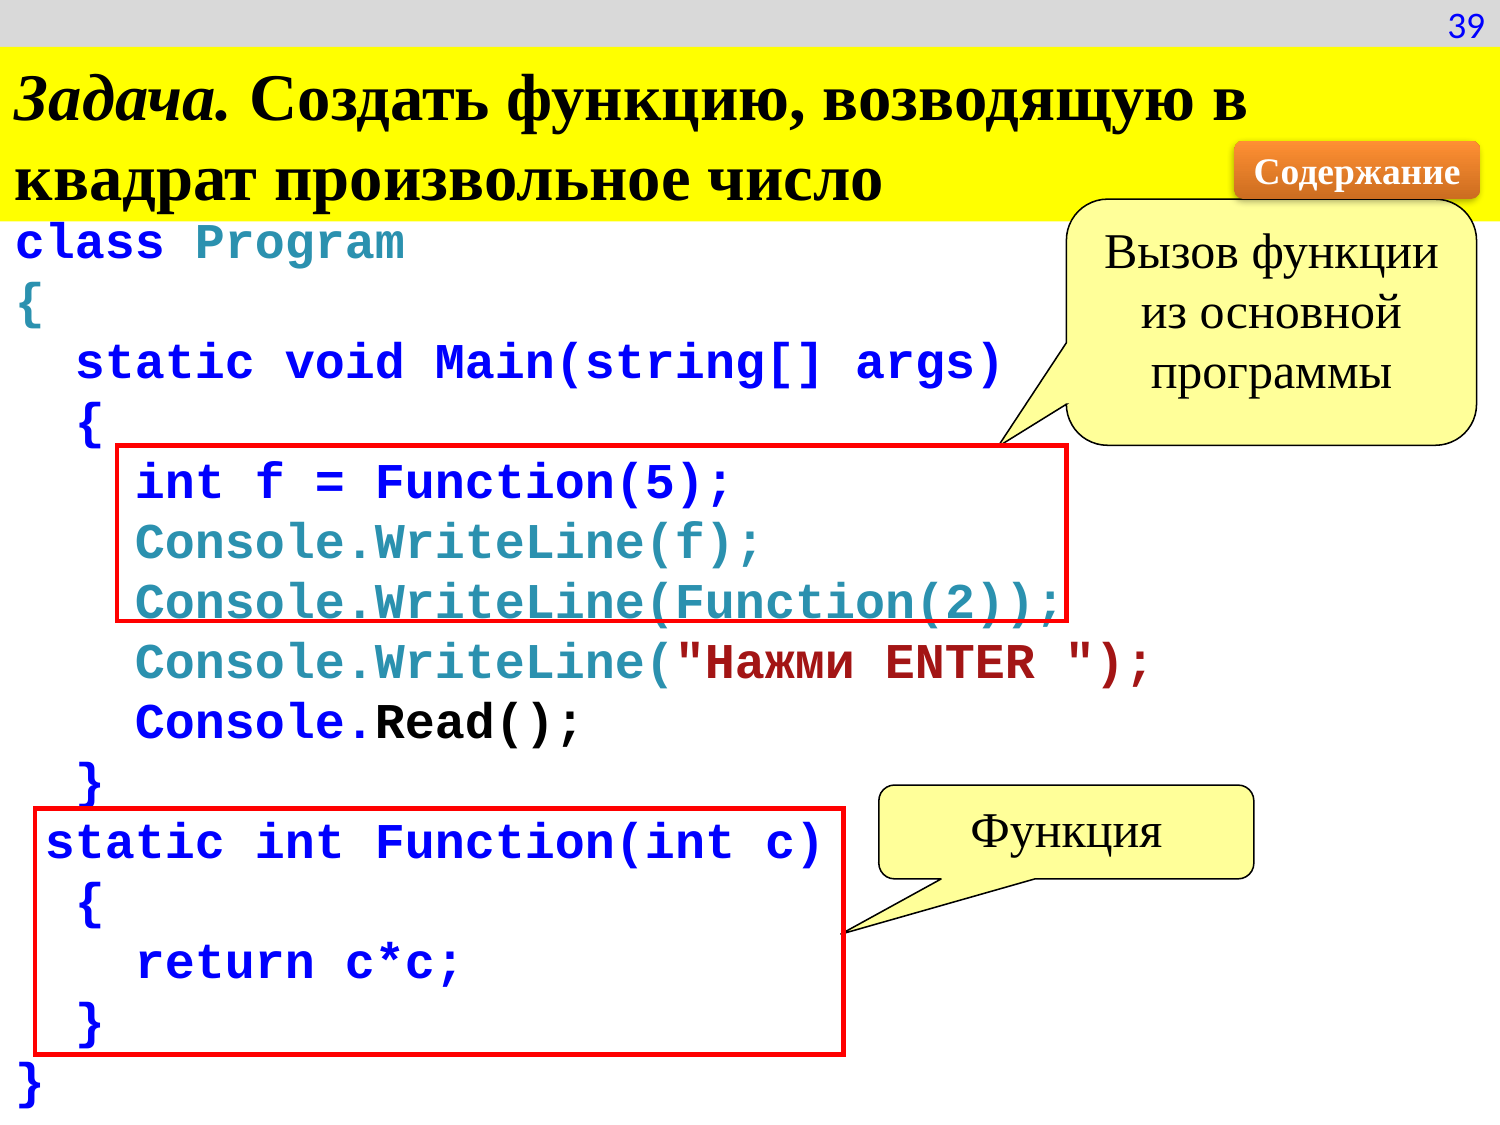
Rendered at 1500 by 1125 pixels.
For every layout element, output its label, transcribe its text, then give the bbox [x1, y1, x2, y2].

text_box [117, 445, 1067, 622]
text_box Вызов функции из основной программы [998, 199, 1477, 446]
text_box 39 [0, 0, 1500, 46]
text_box Задача. Создать функцию, возводящую в квадрат произвольное число [0, 46, 1500, 222]
text_box Функция [844, 785, 1254, 934]
text_box class Program { static void Main(string[] args) { int f = Function(5); Console.WriteLine(f); Console.WriteLine(Function(2)); Console.WriteLine("Нажми ENTER "); Console.Read(); } static int Function(int c) { return c*c; } } [0, 222, 1500, 1116]
text_box [35, 808, 844, 1055]
text_box Содержание [1234, 140, 1481, 200]
